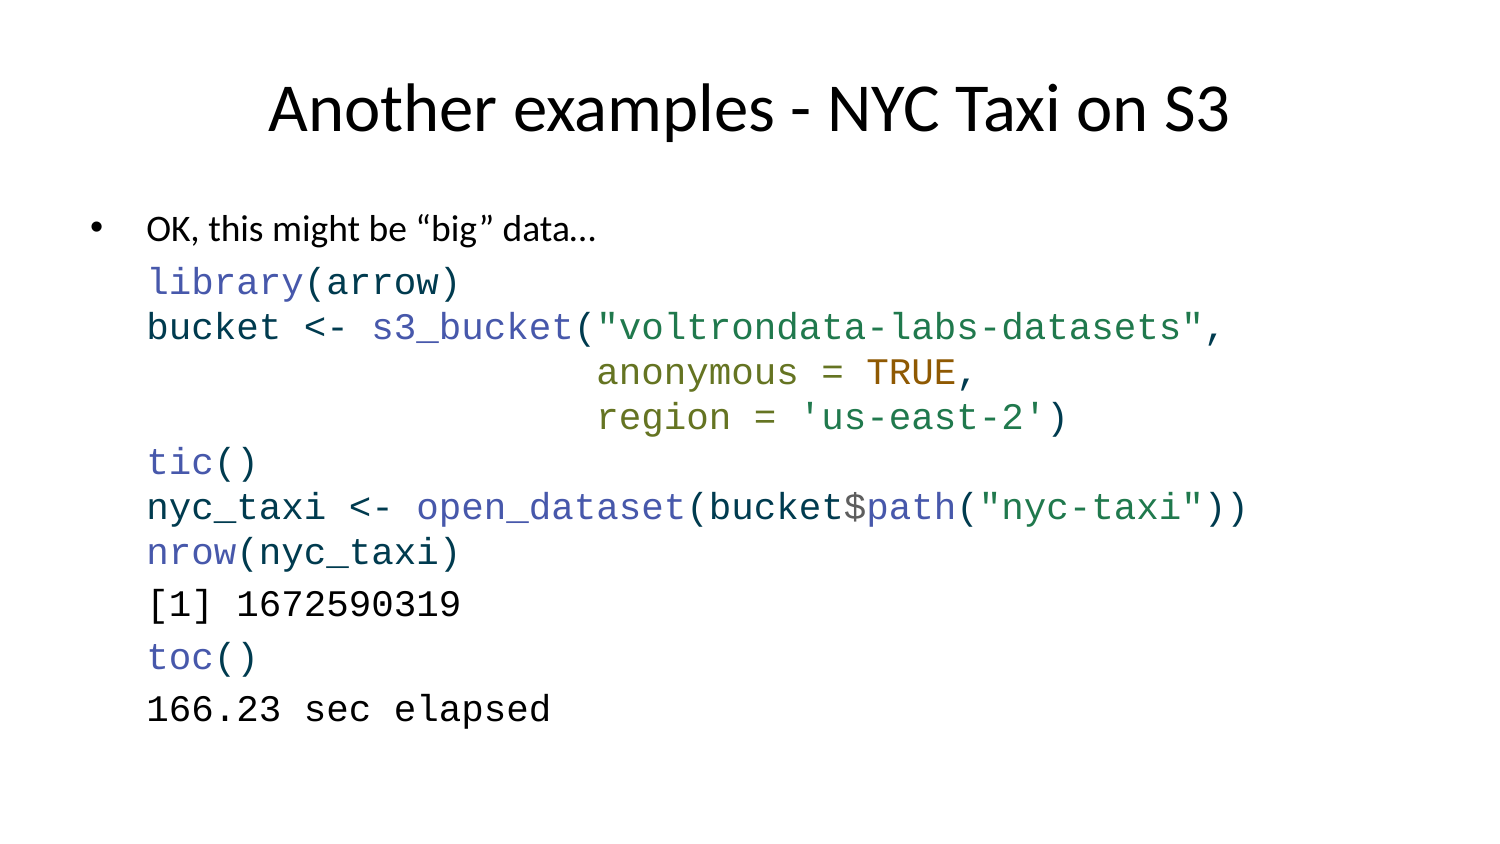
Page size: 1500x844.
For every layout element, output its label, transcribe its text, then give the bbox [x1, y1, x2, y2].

list OK, this might be “big” data… library(arrow) bucket <- s3_bucket("voltrondata-labs-datasets", anonymous = TRUE, region = 'us-east-2') tic() nyc_taxi <- open_dataset(bucket$path("nyc-taxi")) nrow(nyc_taxi) [1] 1672590319 toc() 166.23 sec elapsed [75, 196, 1425, 754]
title Another examples - NYC Taxi on S3 [75, 33, 1425, 175]
